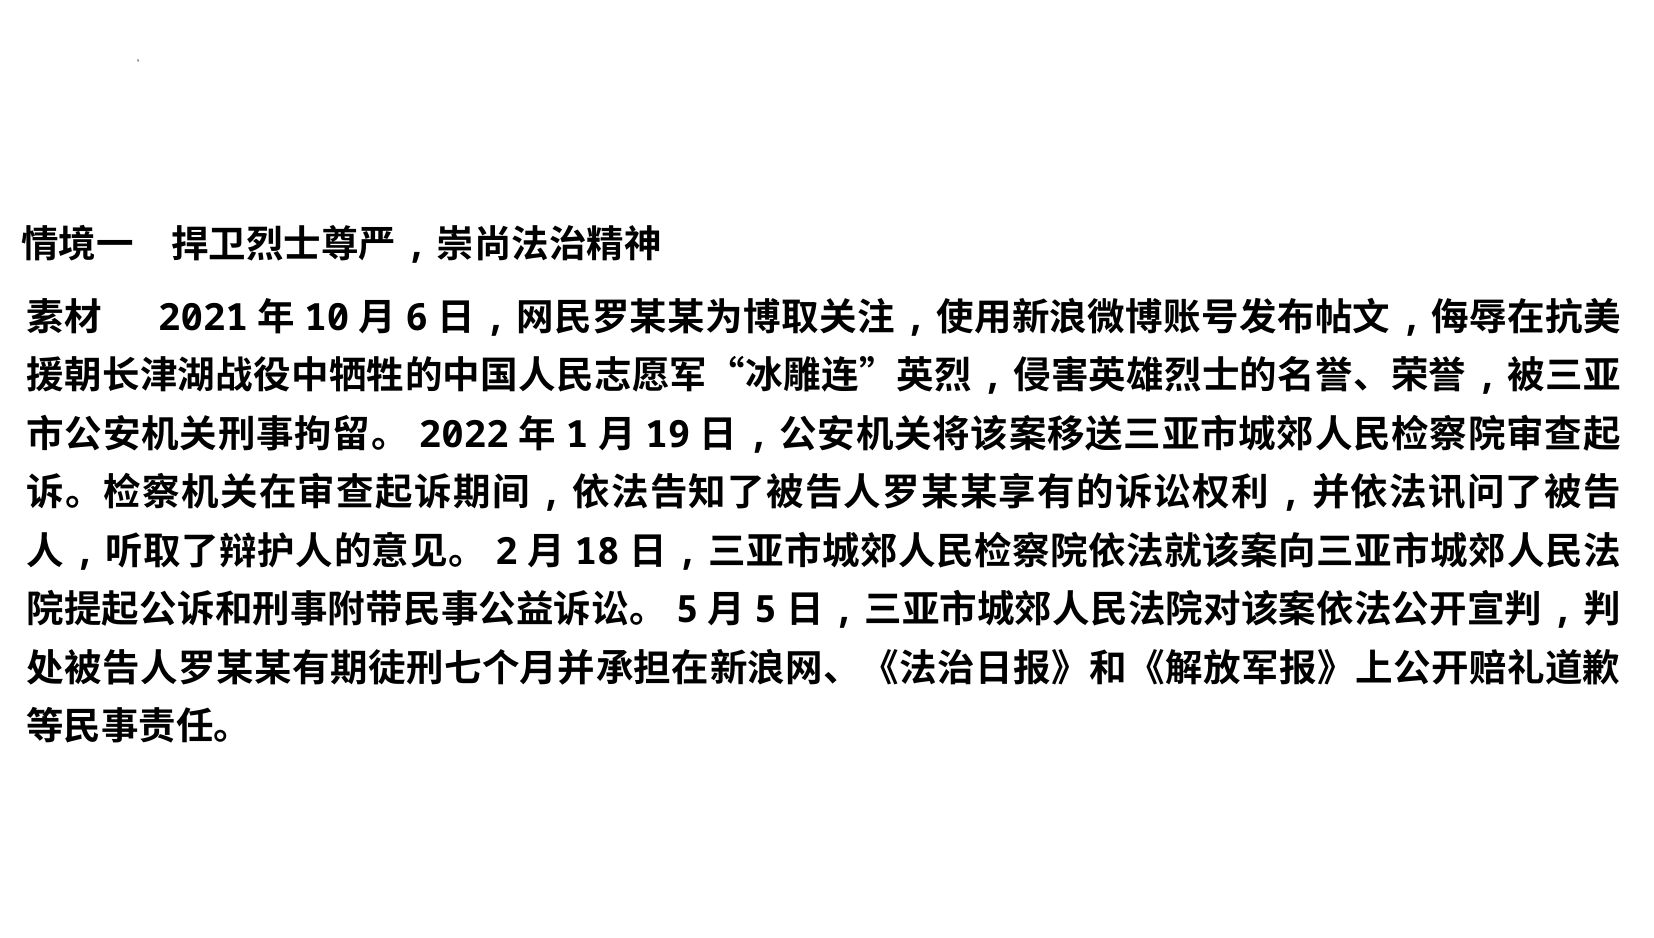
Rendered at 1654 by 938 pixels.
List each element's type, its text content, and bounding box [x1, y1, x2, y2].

text_box 素材 2021年10月6日,网民罗某某为博取关注,使用新浪微博账号发布帖文,侮辱在抗美援朝长津湖战役中牺牲的中国人民志愿军“冰雕连”英烈,侵害英雄烈士的名誉、荣誉,被三亚市公安机关刑事拘留。2022年1月19日,公安机关将该案移送三亚市城郊人民检察院审查起诉。检察机关在审查起诉期间,依法告知了被告人罗某某享有的诉讼权利,并依法讯问了被告人,听取了辩护人的意见。2月18日,三亚市城郊人民检察院依法就该案向三亚市城郊人民法院提起公诉和刑事附带民事公益诉讼。5月5日,三亚市城郊人民法院对该案依法公开宣判,判处被告人罗某某有期徒刑七个月并承担在新浪网、《法治日报》和《解放军报》上公开赔礼道歉等民事责任。 [11, 271, 1636, 755]
text_box 情境一 捍卫烈士尊严,崇尚法治精神 [6, 199, 1631, 273]
